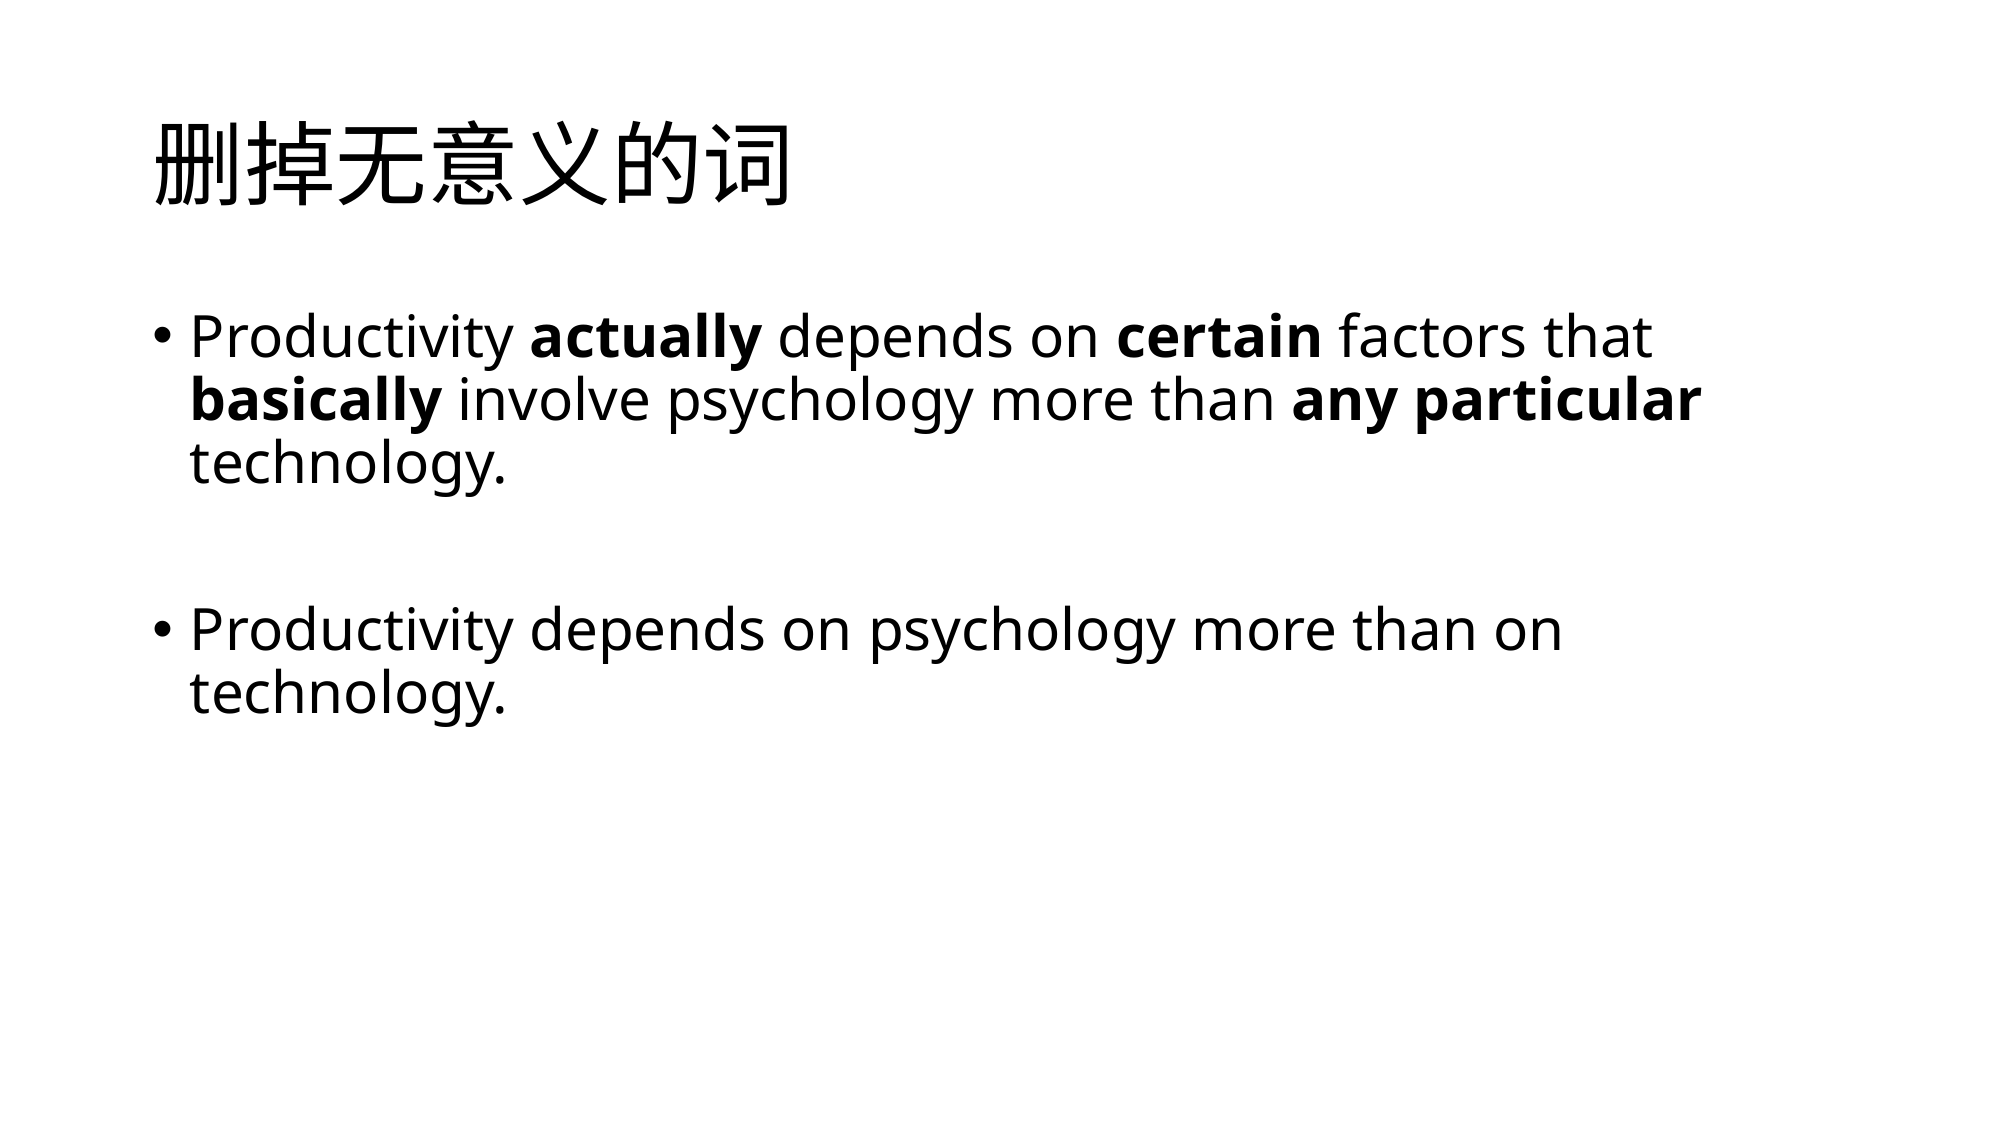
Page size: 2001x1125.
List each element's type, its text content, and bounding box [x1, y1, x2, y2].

list Productivity actually depends on certain factors that basically involve psychology more than any particular technology. Productivity depends on psychology more than on technology. [137, 299, 1863, 1014]
title 删掉无意义的词 [137, 59, 1863, 278]
